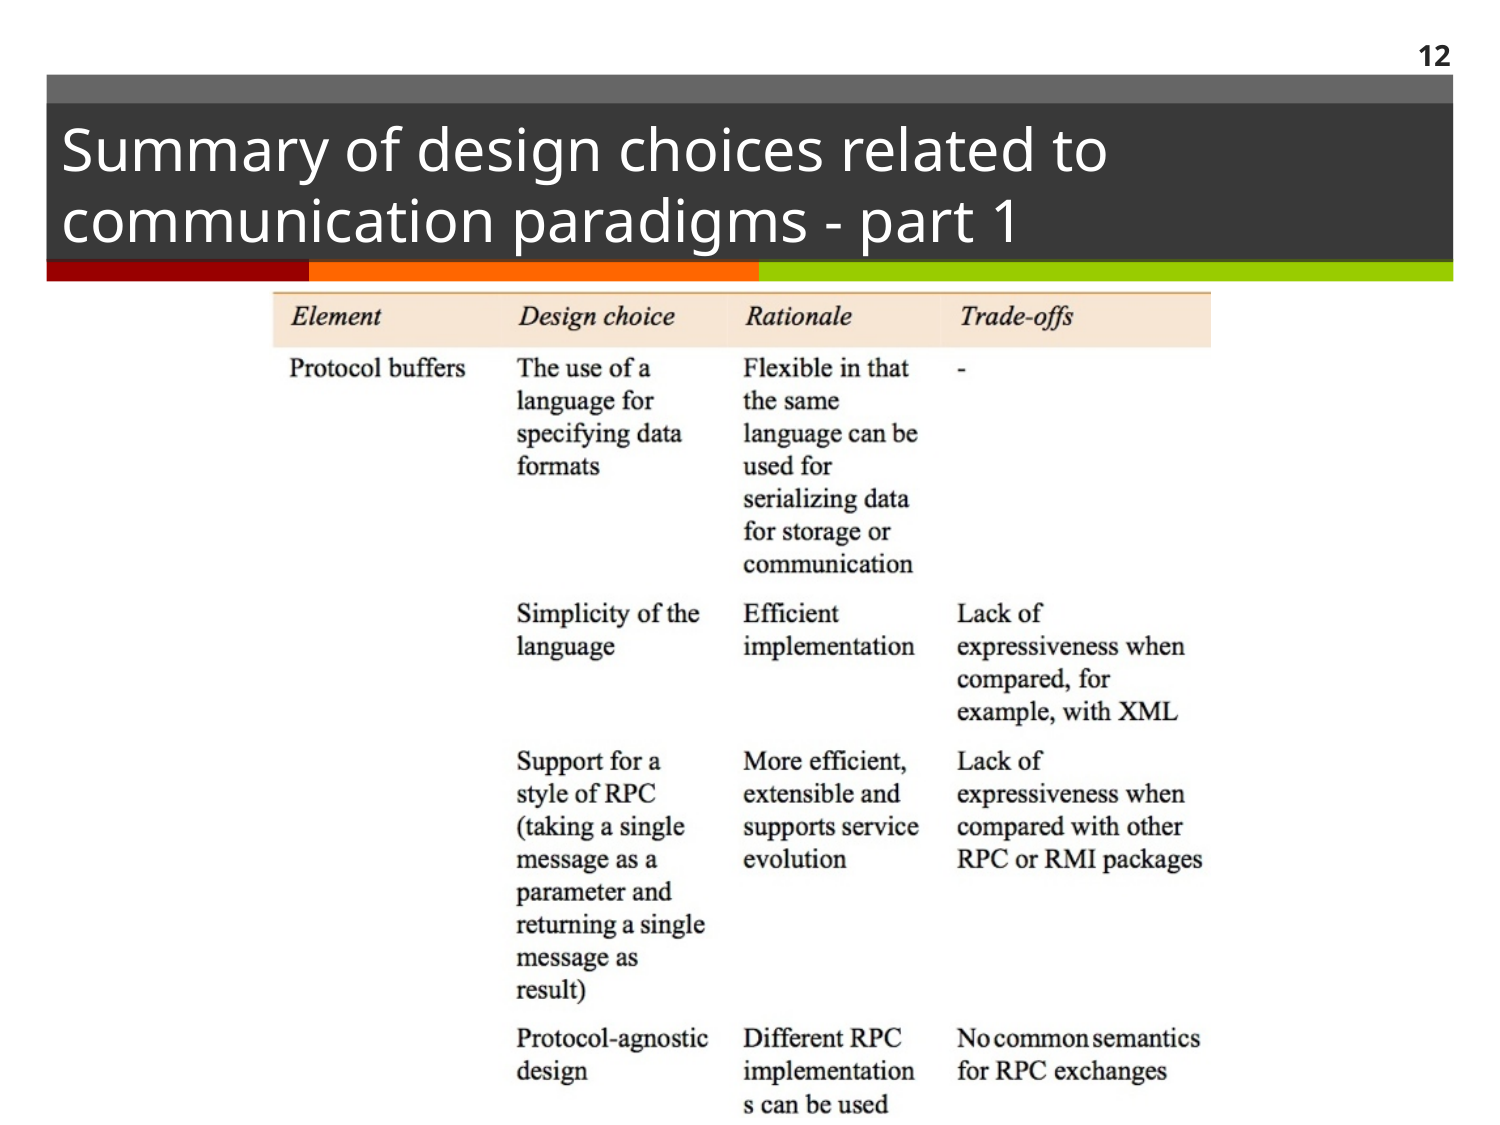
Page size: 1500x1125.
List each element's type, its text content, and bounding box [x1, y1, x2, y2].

slide_number 12 [1362, 27, 1466, 87]
title Summary of design choices related to communication paradigms - part 1 [46, 103, 1454, 263]
picture [269, 290, 1212, 1119]
